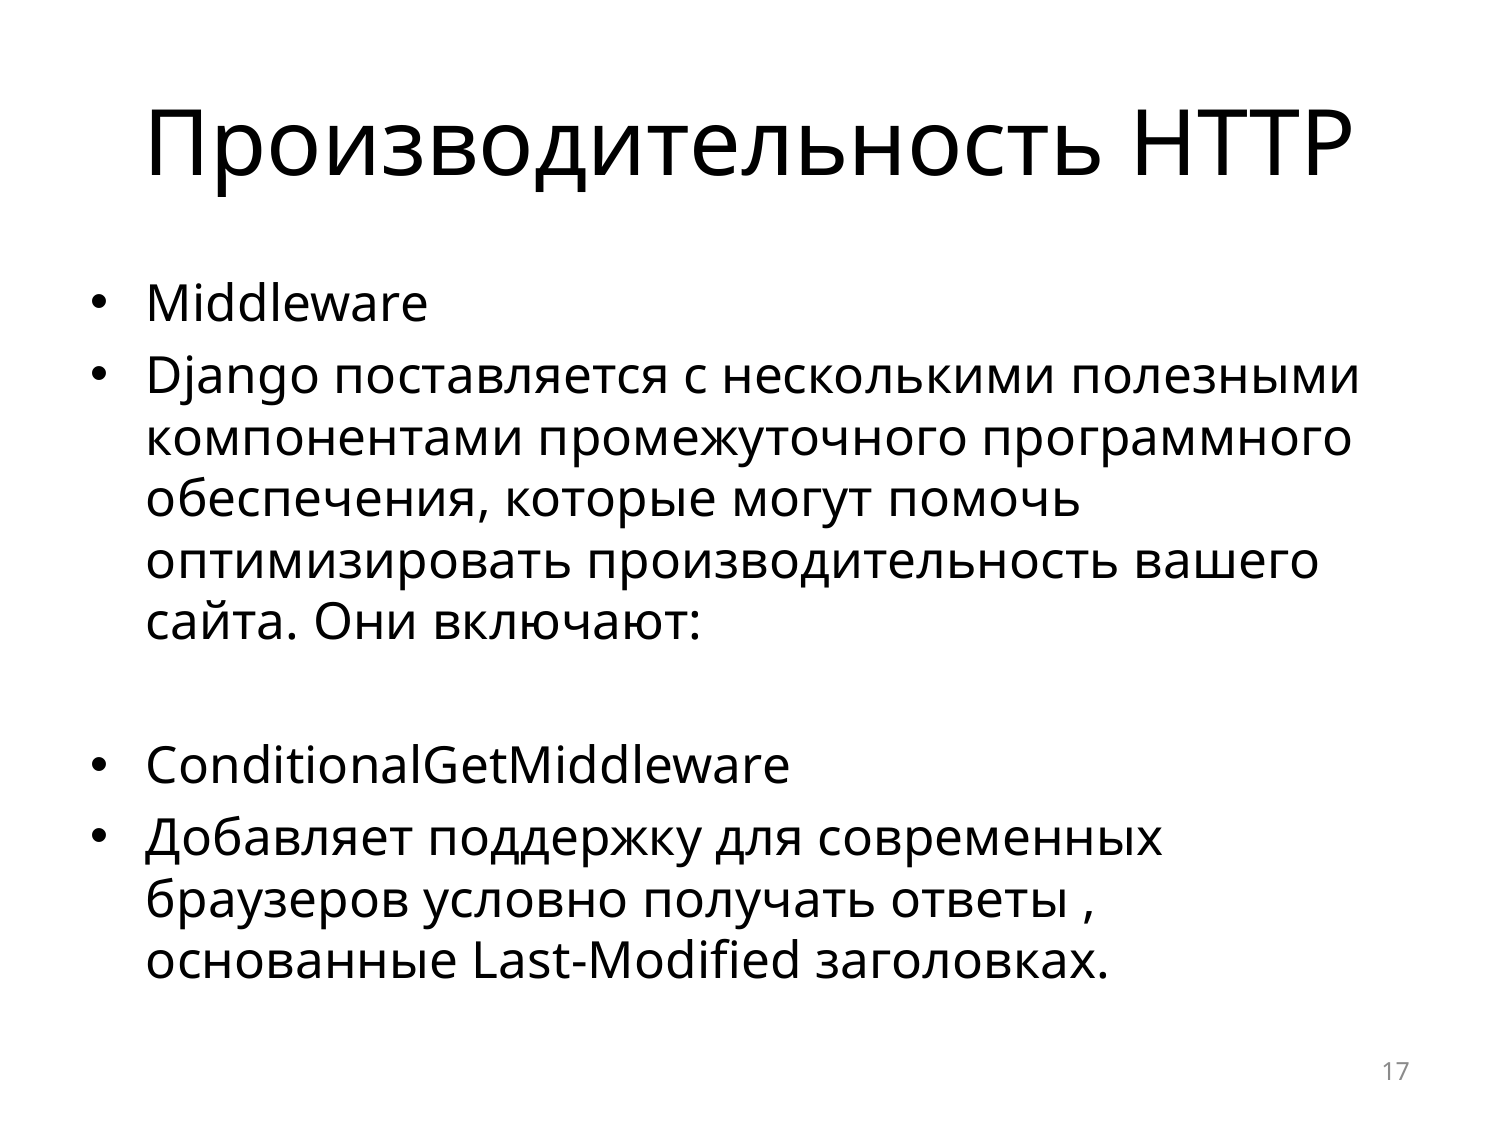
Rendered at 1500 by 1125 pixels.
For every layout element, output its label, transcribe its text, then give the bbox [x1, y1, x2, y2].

list Middleware Django поставляется с несколькими полезными компонентами промежуточного программного обеспечения, которые могут помочь оптимизировать производительность вашего сайта. Они включают: ConditionalGetMiddleware Добавляет поддержку для современных браузеров условно получать ответы , основанные Last-Modified заголовках. [75, 262, 1425, 1005]
title Производительность HTTP [75, 45, 1425, 233]
slide_number 17 [1074, 1042, 1425, 1103]
